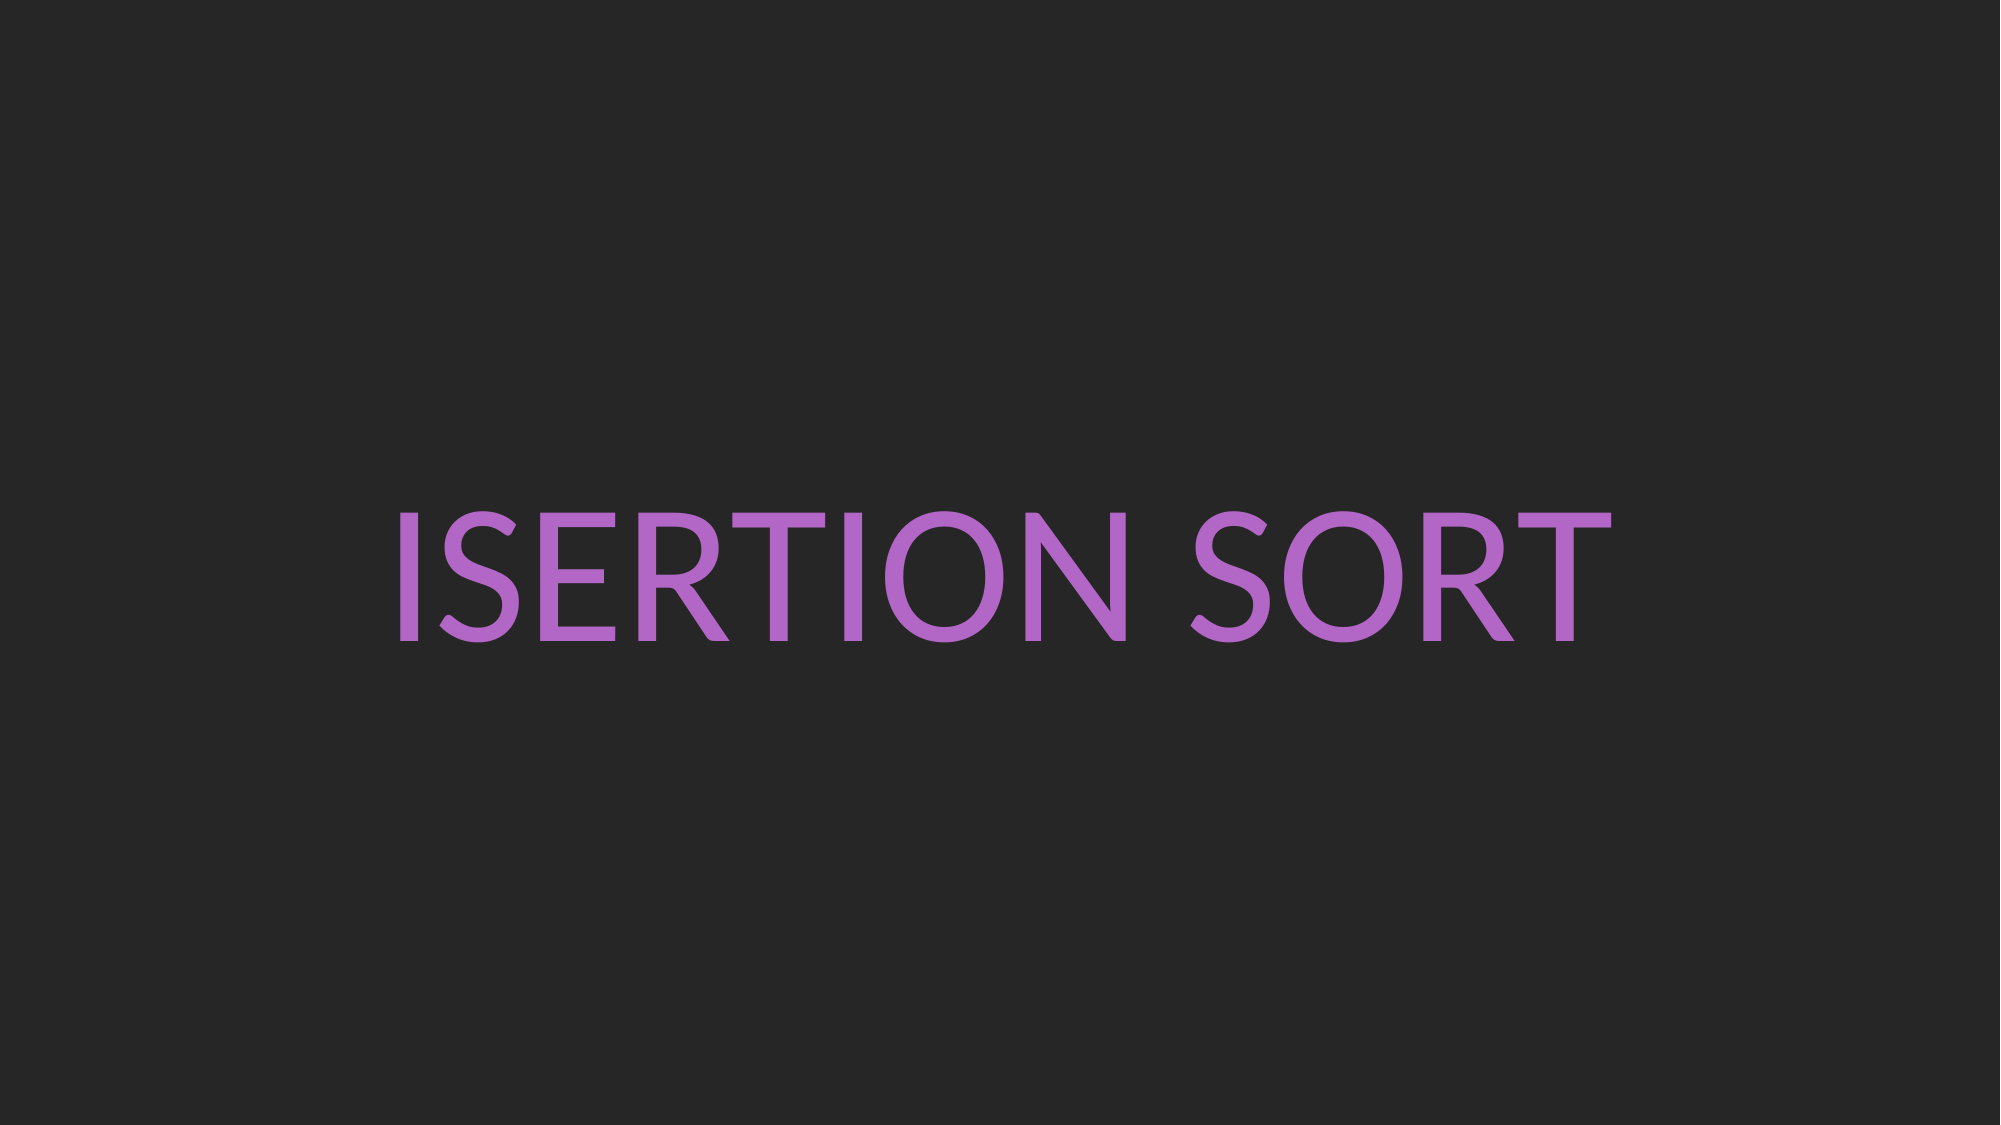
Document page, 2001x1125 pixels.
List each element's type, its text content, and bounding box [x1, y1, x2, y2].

text_box ISERTION SORT [369, 433, 1630, 689]
